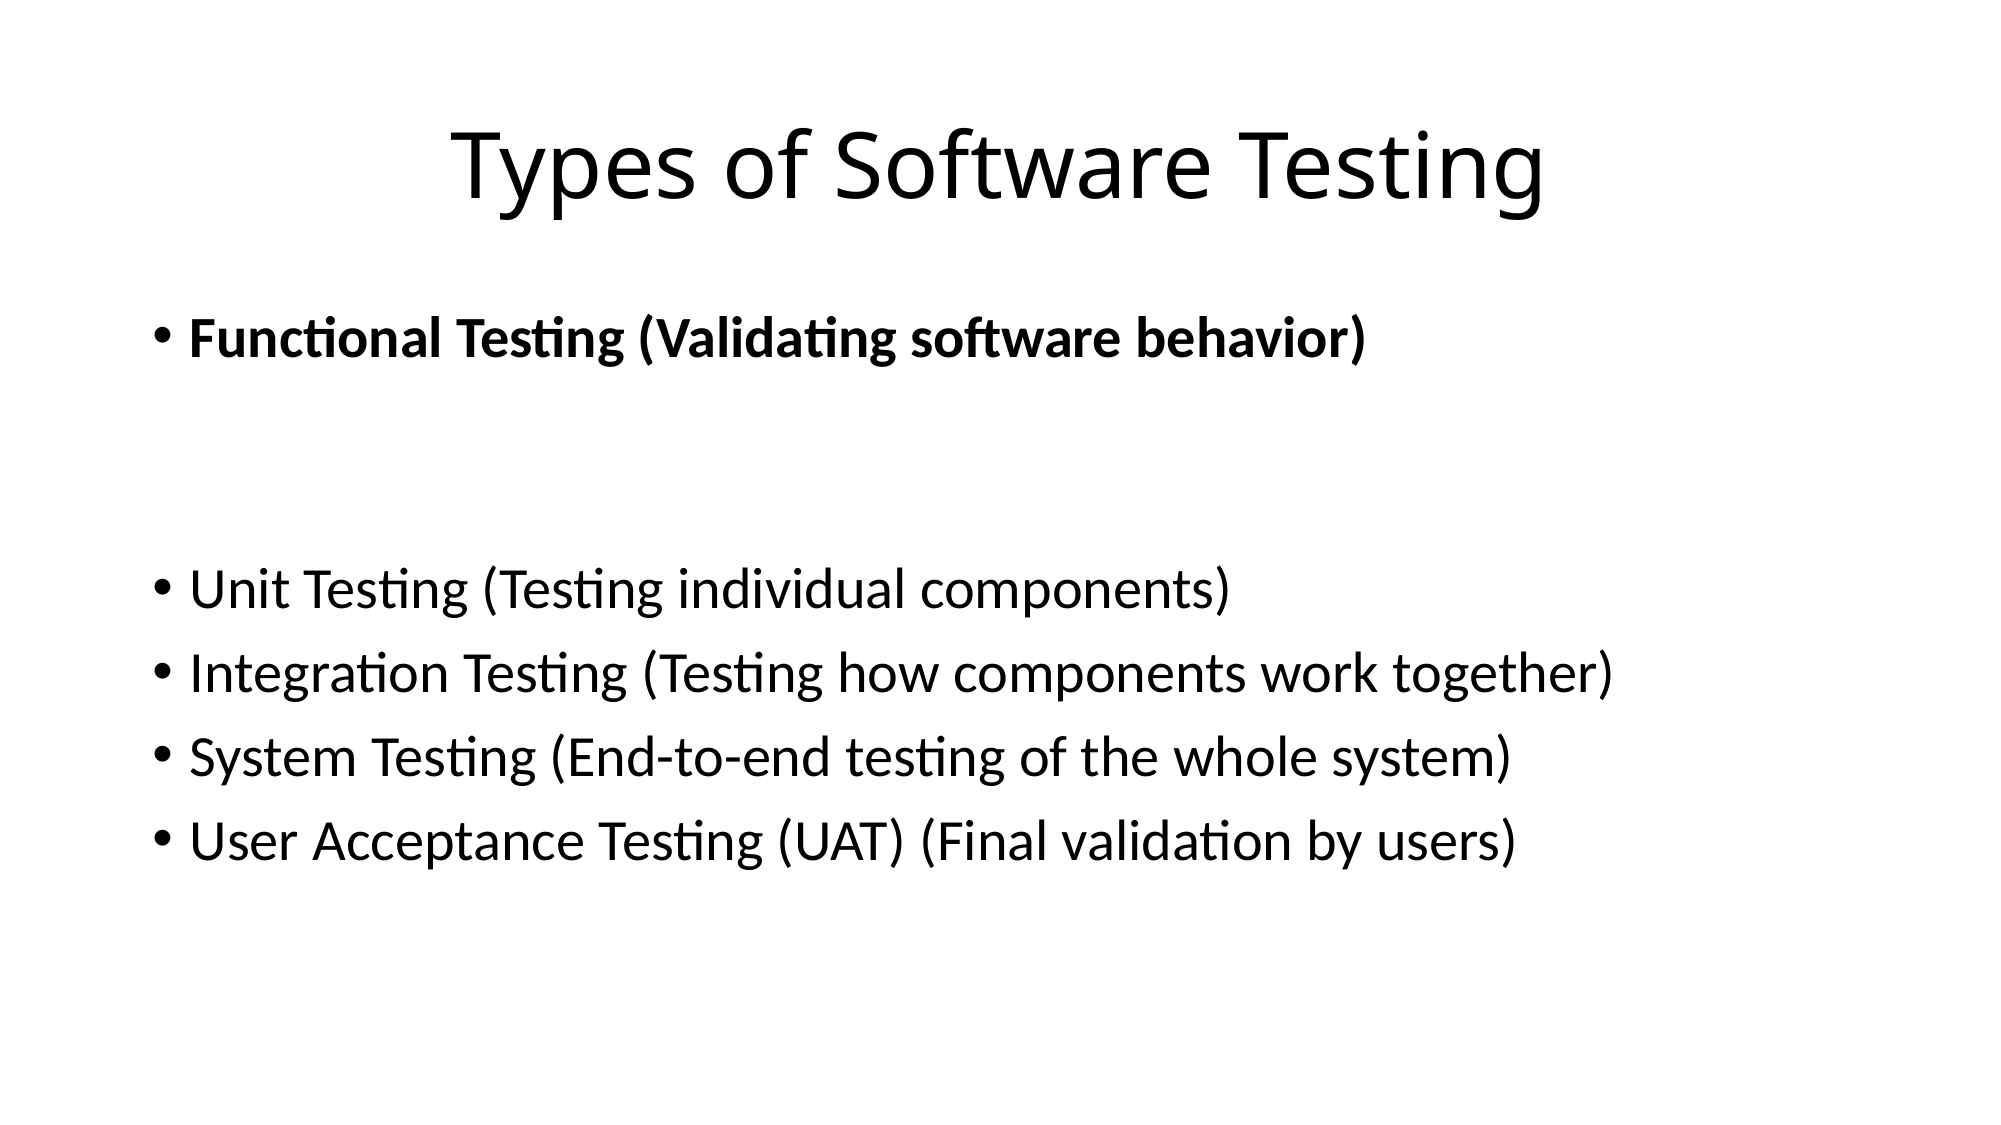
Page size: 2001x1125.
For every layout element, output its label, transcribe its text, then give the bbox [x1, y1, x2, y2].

title Types of Software Testing [137, 59, 1863, 278]
list Functional Testing (Validating software behavior) Unit Testing (Testing individual components) Integration Testing (Testing how components work together) System Testing (End-to-end testing of the whole system) User Acceptance Testing (UAT) (Final validation by users) [137, 299, 1863, 1014]
